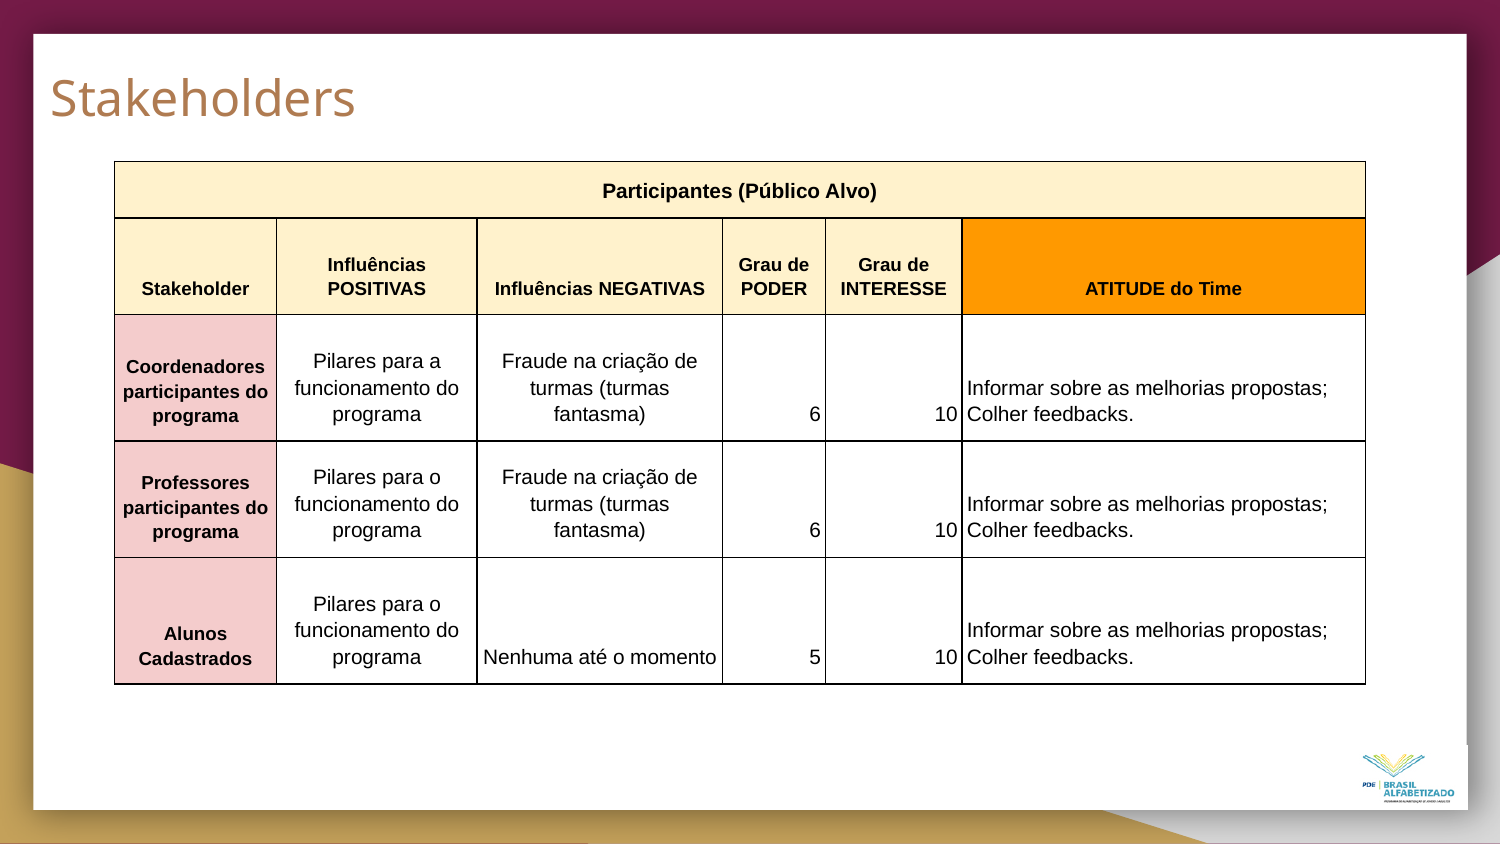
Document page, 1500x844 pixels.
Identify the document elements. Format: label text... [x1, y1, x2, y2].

table_cell 10 [826, 558, 961, 683]
table_cell Nenhuma até o momento [478, 558, 722, 683]
table_cell Influências NEGATIVAS [478, 219, 722, 314]
table_cell Professores participantes do programa [115, 442, 276, 557]
table_cell Informar sobre as melhorias propostas; Colher feedbacks. [963, 442, 1365, 557]
table_cell Fraude na criação de turmas (turmas fantasma) [478, 315, 722, 440]
table_cell 6 [723, 315, 825, 440]
table_cell Pilares para o funcionamento do programa [277, 558, 476, 683]
table_cell Influências POSITIVAS [277, 219, 476, 314]
table_cell 10 [826, 442, 961, 557]
table_cell 10 [826, 315, 961, 440]
picture [1345, 745, 1468, 810]
table_cell Coordenadores participantes do programa [115, 315, 276, 440]
table_cell ATITUDE do Time [963, 219, 1365, 314]
table_cell Fraude na criação de turmas (turmas fantasma) [478, 442, 722, 557]
table_cell Stakeholder [115, 219, 276, 314]
table_header Participantes (Público Alvo) [115, 162, 1365, 217]
table_cell Informar sobre as melhorias propostas; Colher feedbacks. [963, 558, 1365, 683]
title Stakeholders [35, 47, 1254, 205]
table_cell Grau de INTERESSE [826, 219, 961, 314]
table_cell 5 [723, 558, 825, 683]
table_cell 6 [723, 442, 825, 557]
table_cell Alunos Cadastrados [115, 558, 276, 683]
table_cell Grau de PODER [723, 219, 825, 314]
table_cell Pilares para o funcionamento do programa [277, 442, 476, 557]
table_cell Informar sobre as melhorias propostas; Colher feedbacks. [963, 315, 1365, 440]
table_cell Pilares para a funcionamento do programa [277, 315, 476, 440]
